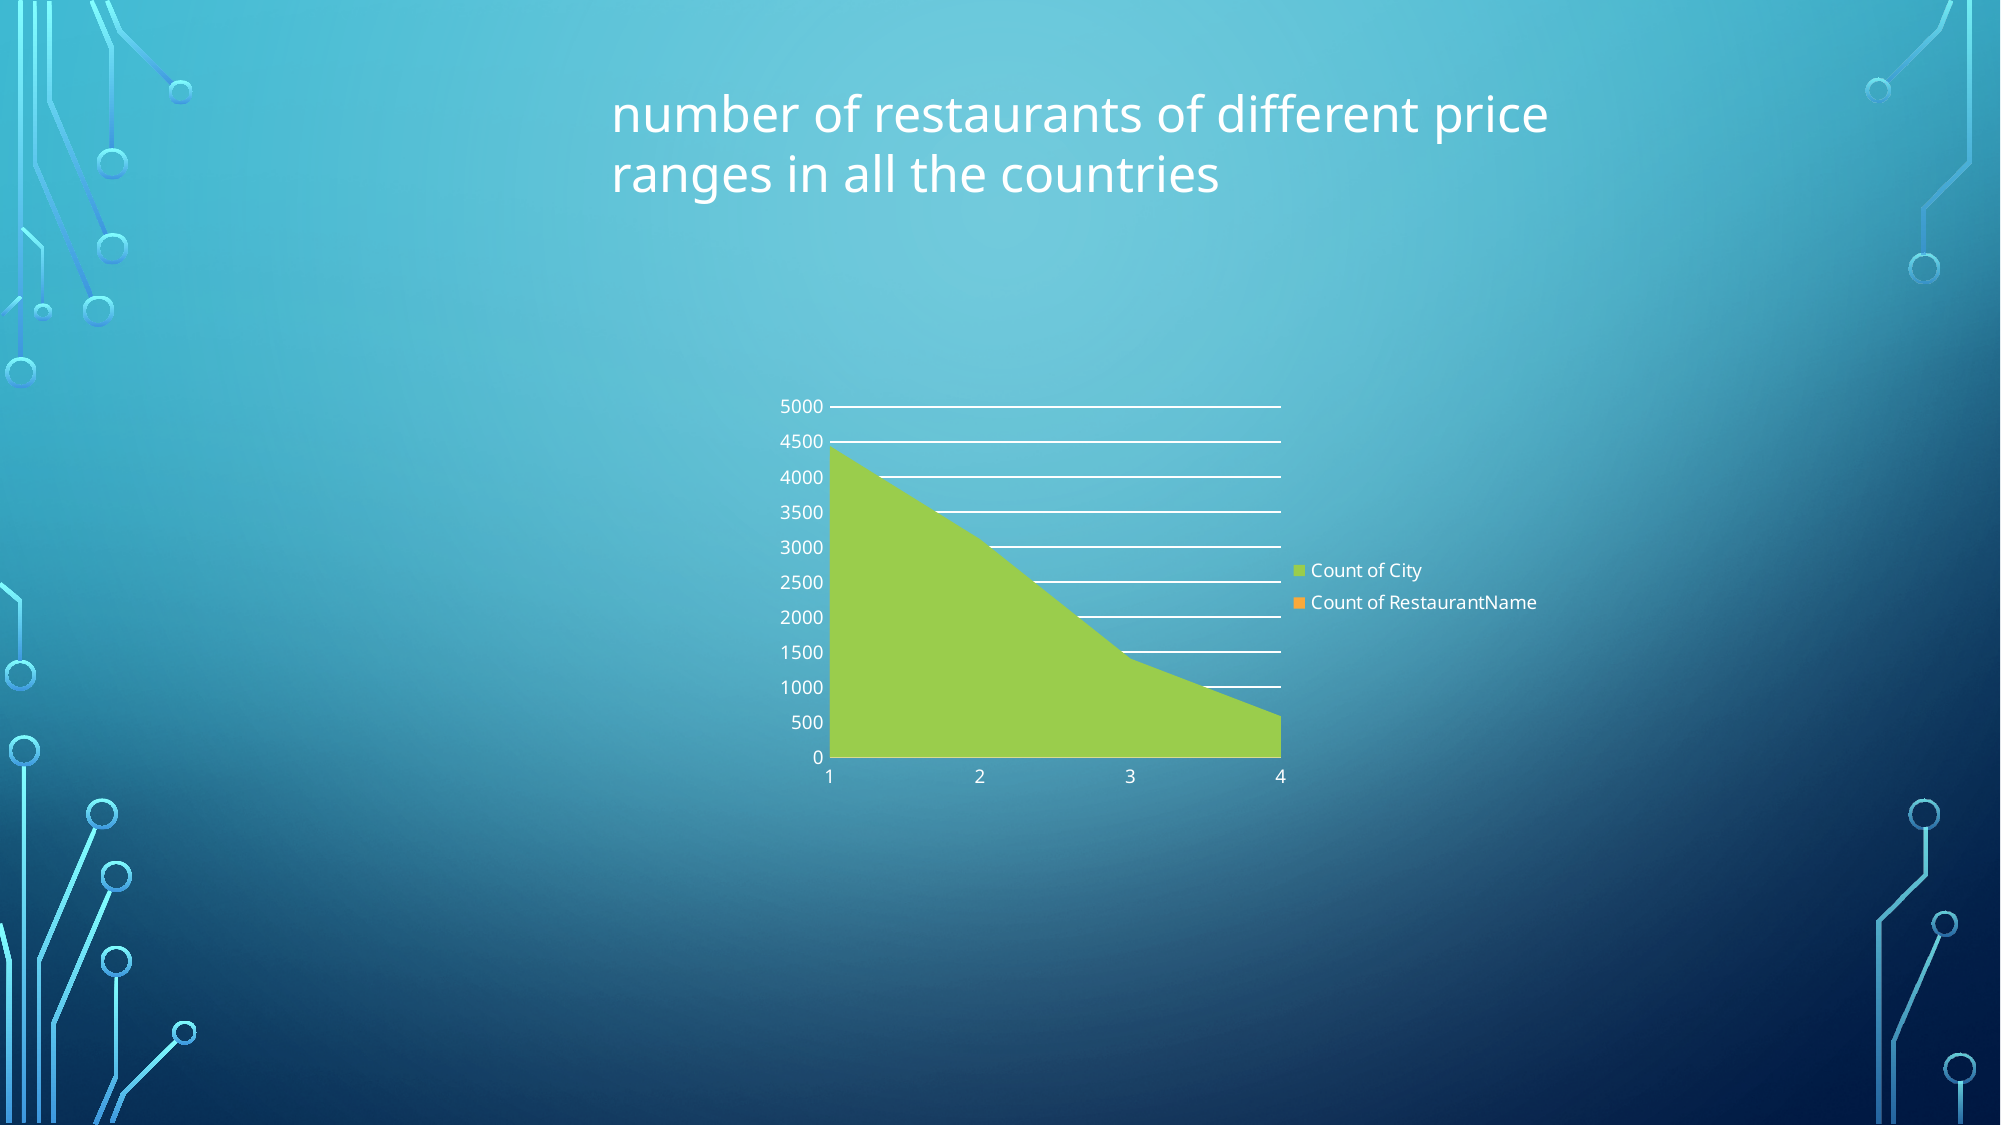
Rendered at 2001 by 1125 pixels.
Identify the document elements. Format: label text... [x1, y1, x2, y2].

text_box number of restaurants of different price ranges in all the countries [596, 75, 1599, 211]
chart [721, 320, 1557, 854]
